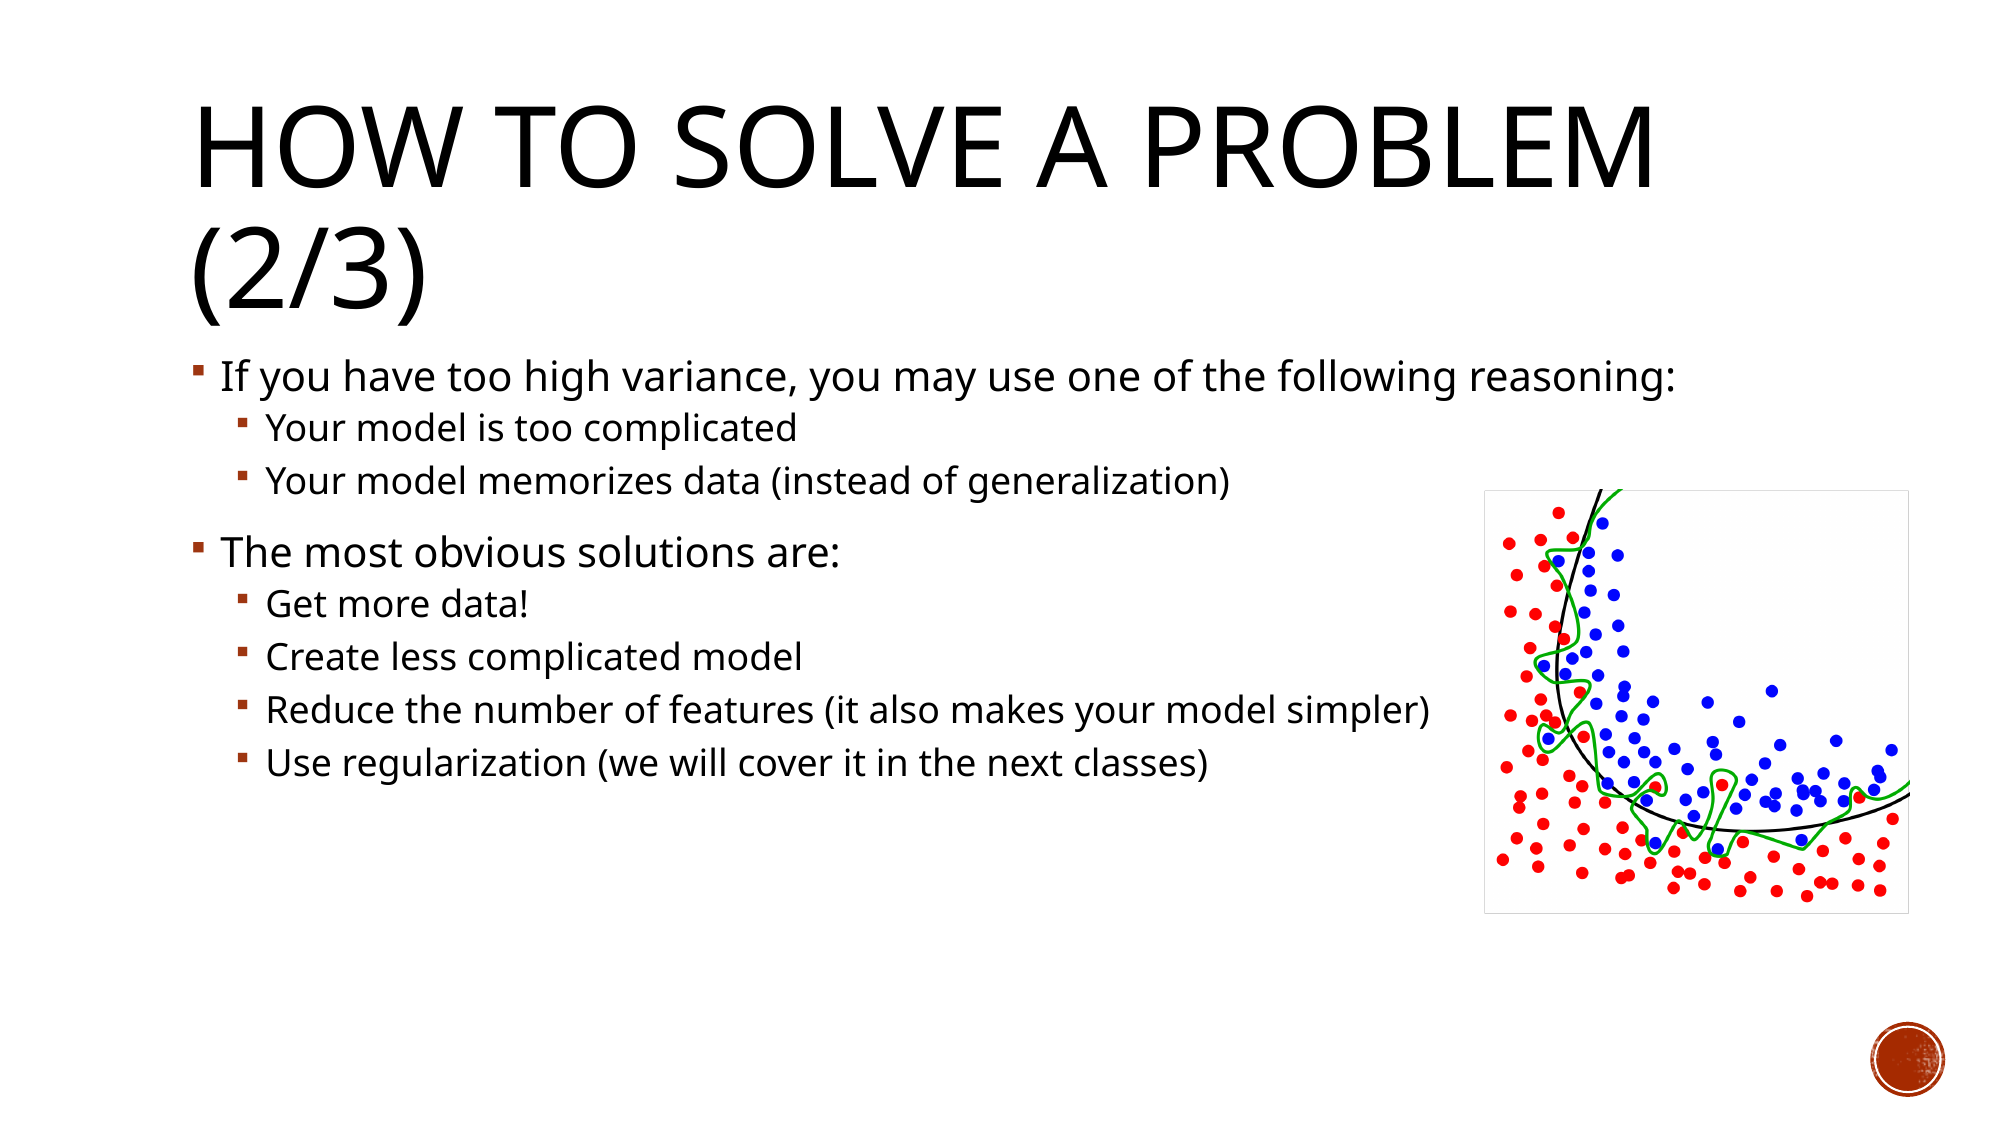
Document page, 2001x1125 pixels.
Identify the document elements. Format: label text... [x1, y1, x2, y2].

picture [1483, 489, 1910, 915]
title How to solve a problem (2/3) [175, 79, 1826, 344]
list If you have too high variance, you may use one of the following reasoning: Your model is too complicated Your model memorizes data (instead of generalization) The most obvious solutions are: Get more data! Create less complicated model Reduce the number of features (it also makes your model simpler) Use regularization (we will cover it in the next classes) [175, 348, 1826, 1058]
